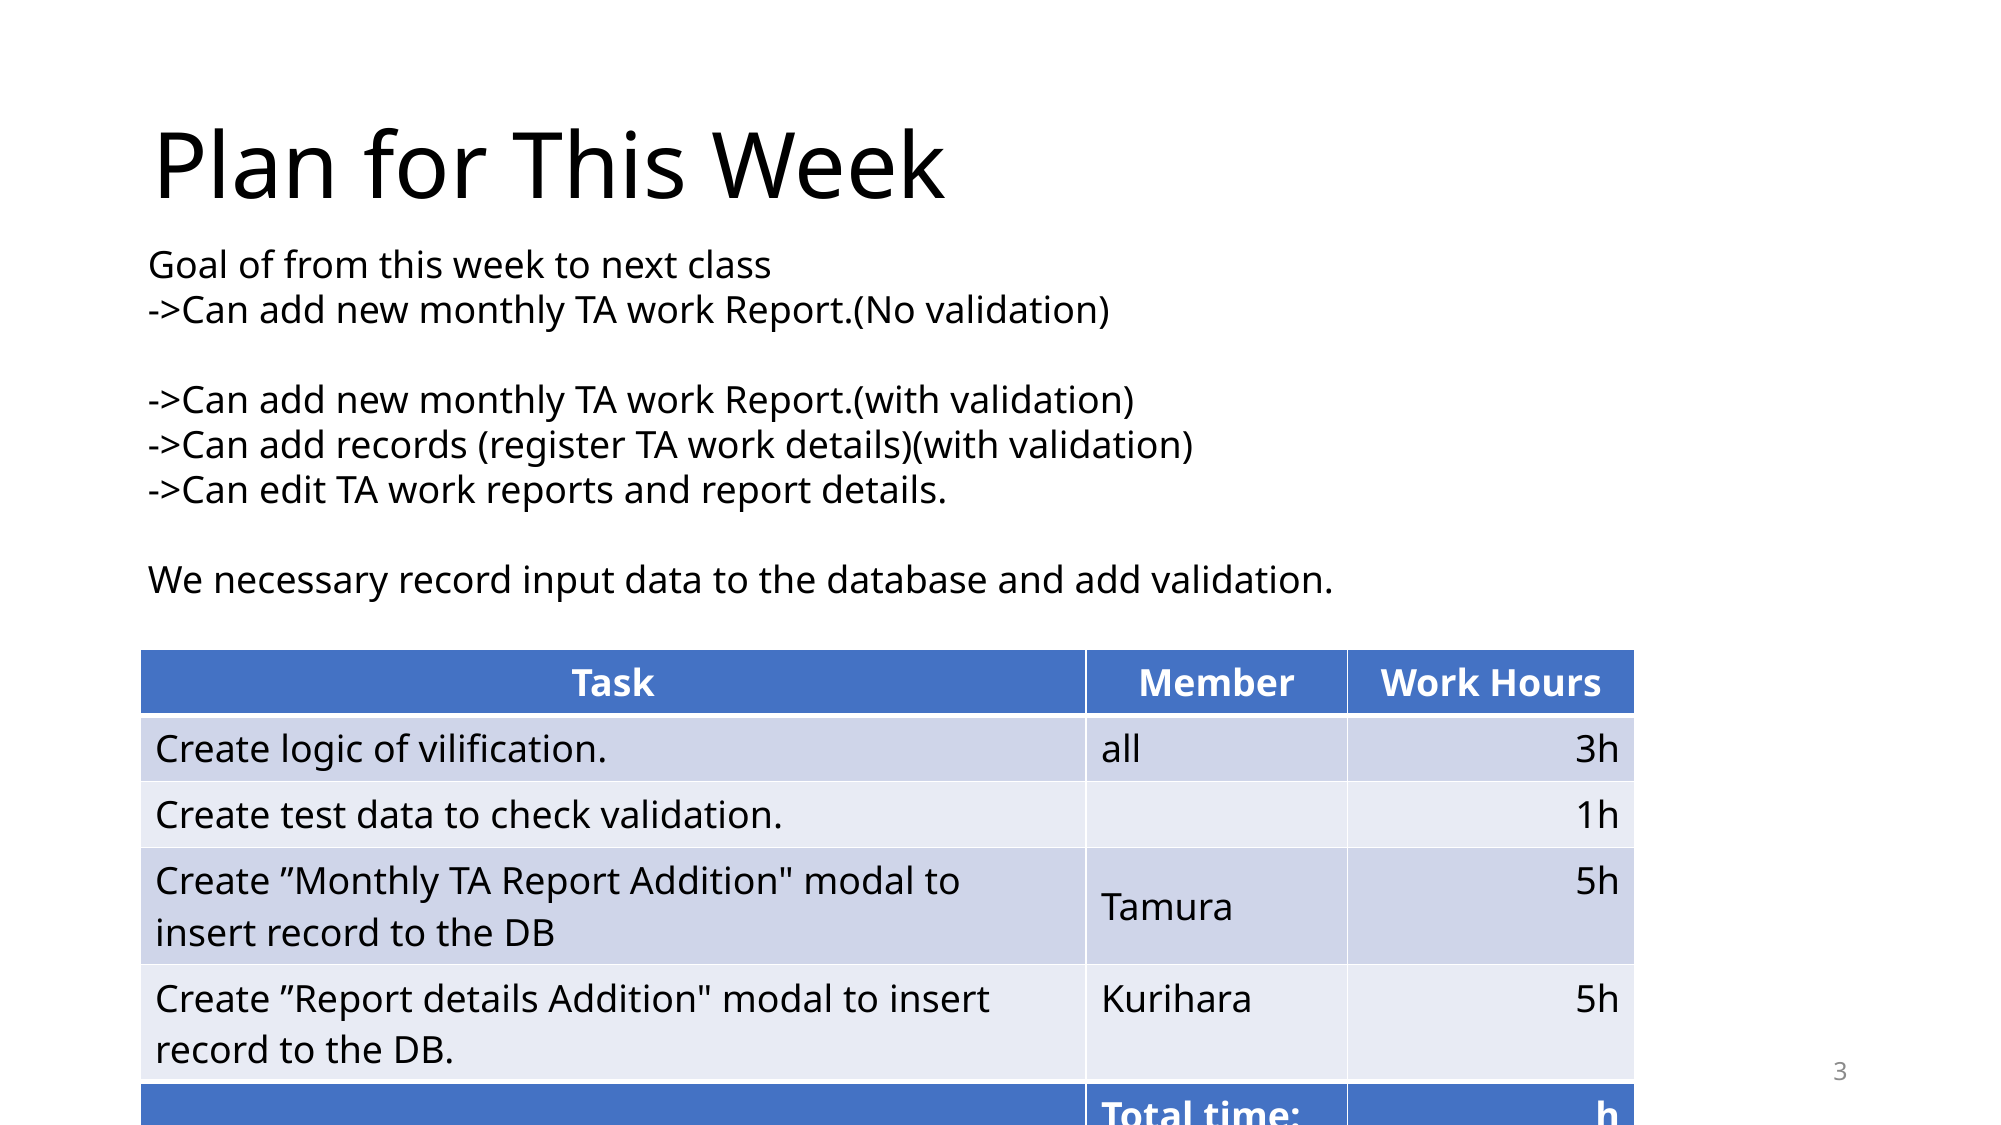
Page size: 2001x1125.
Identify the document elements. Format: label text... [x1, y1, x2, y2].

table_cell Create test data to check validation. [141, 782, 1085, 847]
table_cell 5h [1348, 848, 1634, 964]
table_cell Tamura [1087, 848, 1347, 964]
table_header Member [1087, 650, 1347, 713]
table_cell Create ”Monthly TA Report Addition" modal to insert record to the DB [141, 848, 1085, 964]
table_cell h [1348, 1084, 1634, 1125]
table_cell [141, 1084, 1085, 1125]
table_header Task [141, 650, 1085, 713]
text_box Goal of from this week to next class ->Can add new monthly TA work Report.(No validation) ->Can add new monthly TA work Report.(with validation) ->Can add records (register TA work details)(with validation) ->Can edit TA work reports and report details. We necessary record input data to the database and add validation. [133, 233, 1350, 609]
table_cell Total time: [1087, 1084, 1347, 1125]
table_cell [1087, 782, 1347, 847]
slide_number 3 [1412, 1042, 1863, 1103]
table_cell all [1087, 718, 1347, 781]
table_cell Create logic of vilification. [141, 718, 1085, 781]
table_cell Create ”Report details Addition" modal to insert record to the DB. [141, 965, 1085, 1079]
table_cell 3h [1348, 718, 1634, 781]
table_header Work Hours [1348, 650, 1634, 713]
table_cell Kurihara [1087, 965, 1347, 1079]
table_cell 5h [1348, 965, 1634, 1079]
table_cell 1h [1348, 782, 1634, 847]
title Plan for This Week [137, 59, 1863, 278]
